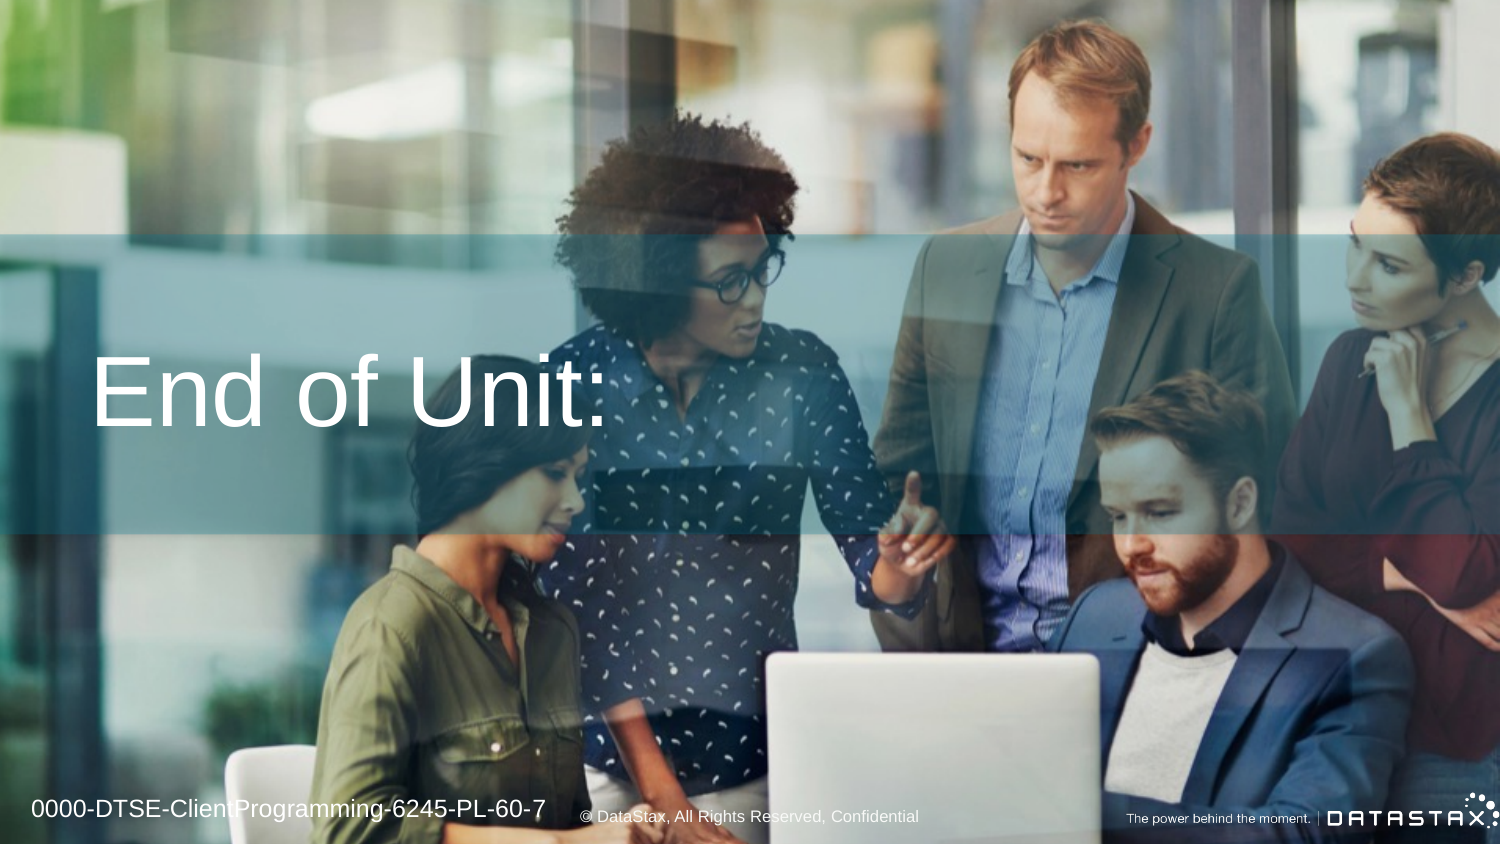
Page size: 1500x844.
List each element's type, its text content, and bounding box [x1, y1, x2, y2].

slide_number 0000-DTSE-ClientProgramming-6245-PL-60-7 [16, 785, 720, 831]
picture [0, 0, 1500, 844]
title End of Unit: [75, 316, 1425, 457]
